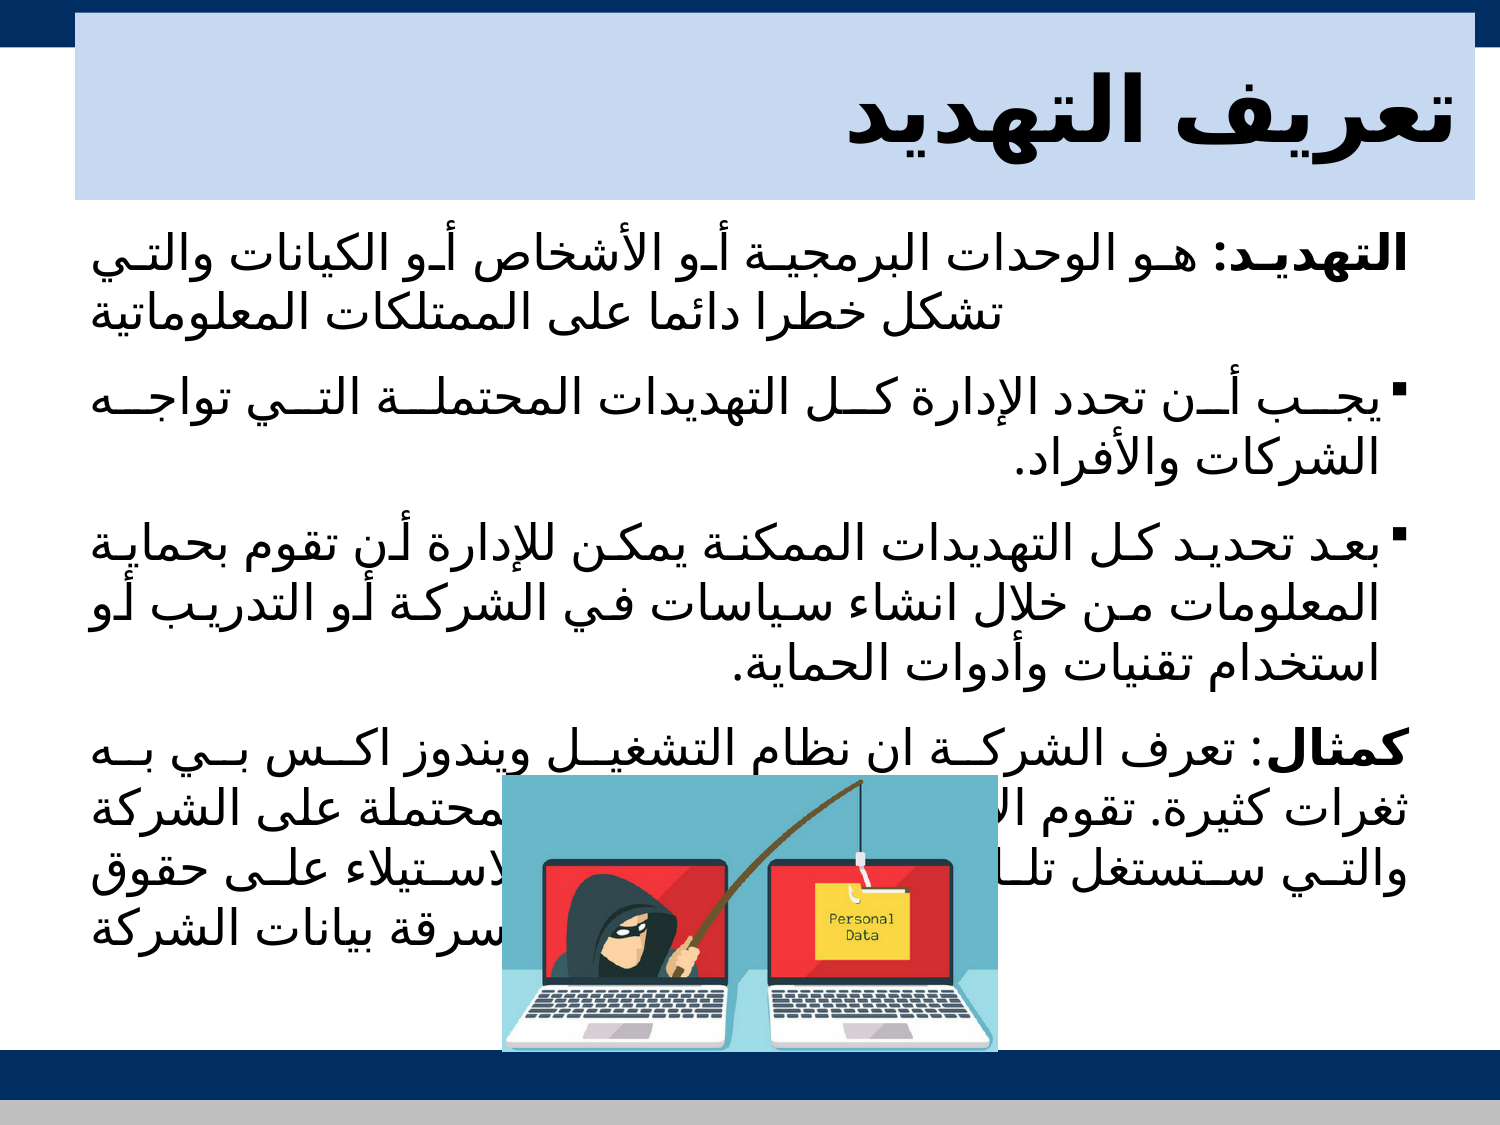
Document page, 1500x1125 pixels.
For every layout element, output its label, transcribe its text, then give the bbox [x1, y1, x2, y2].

picture [502, 775, 998, 1052]
list التهديد: هو الوحدات البرمجية أو الأشخاص أو الكيانات والتي تشكل خطرا دائما على الممتلكات المعلوماتية يجب أن تحدد الإدارة كل التهديدات المحتملة التي تواجه الشركات والأفراد. بعد تحديد كل التهديدات الممكنة يمكن للإدارة أن تقوم بحماية المعلومات من خلال انشاء سياسات في الشركة أو التدريب أو استخدام تقنيات وأدوات الحماية. كمثال: تعرف الشركة ان نظام التشغيل ويندوز اكس بي به ثغرات كثيرة. تقوم الإدارة بتحديد التهديدات المحتملة على الشركة والتي ستستغل تلك الثغرات. كمن يريد الاستيلاء على حقوق الملكية الفكرية أو سرقة بيانات الشركة. [75, 212, 1425, 775]
title تعريف التهديد [75, 12, 1475, 200]
